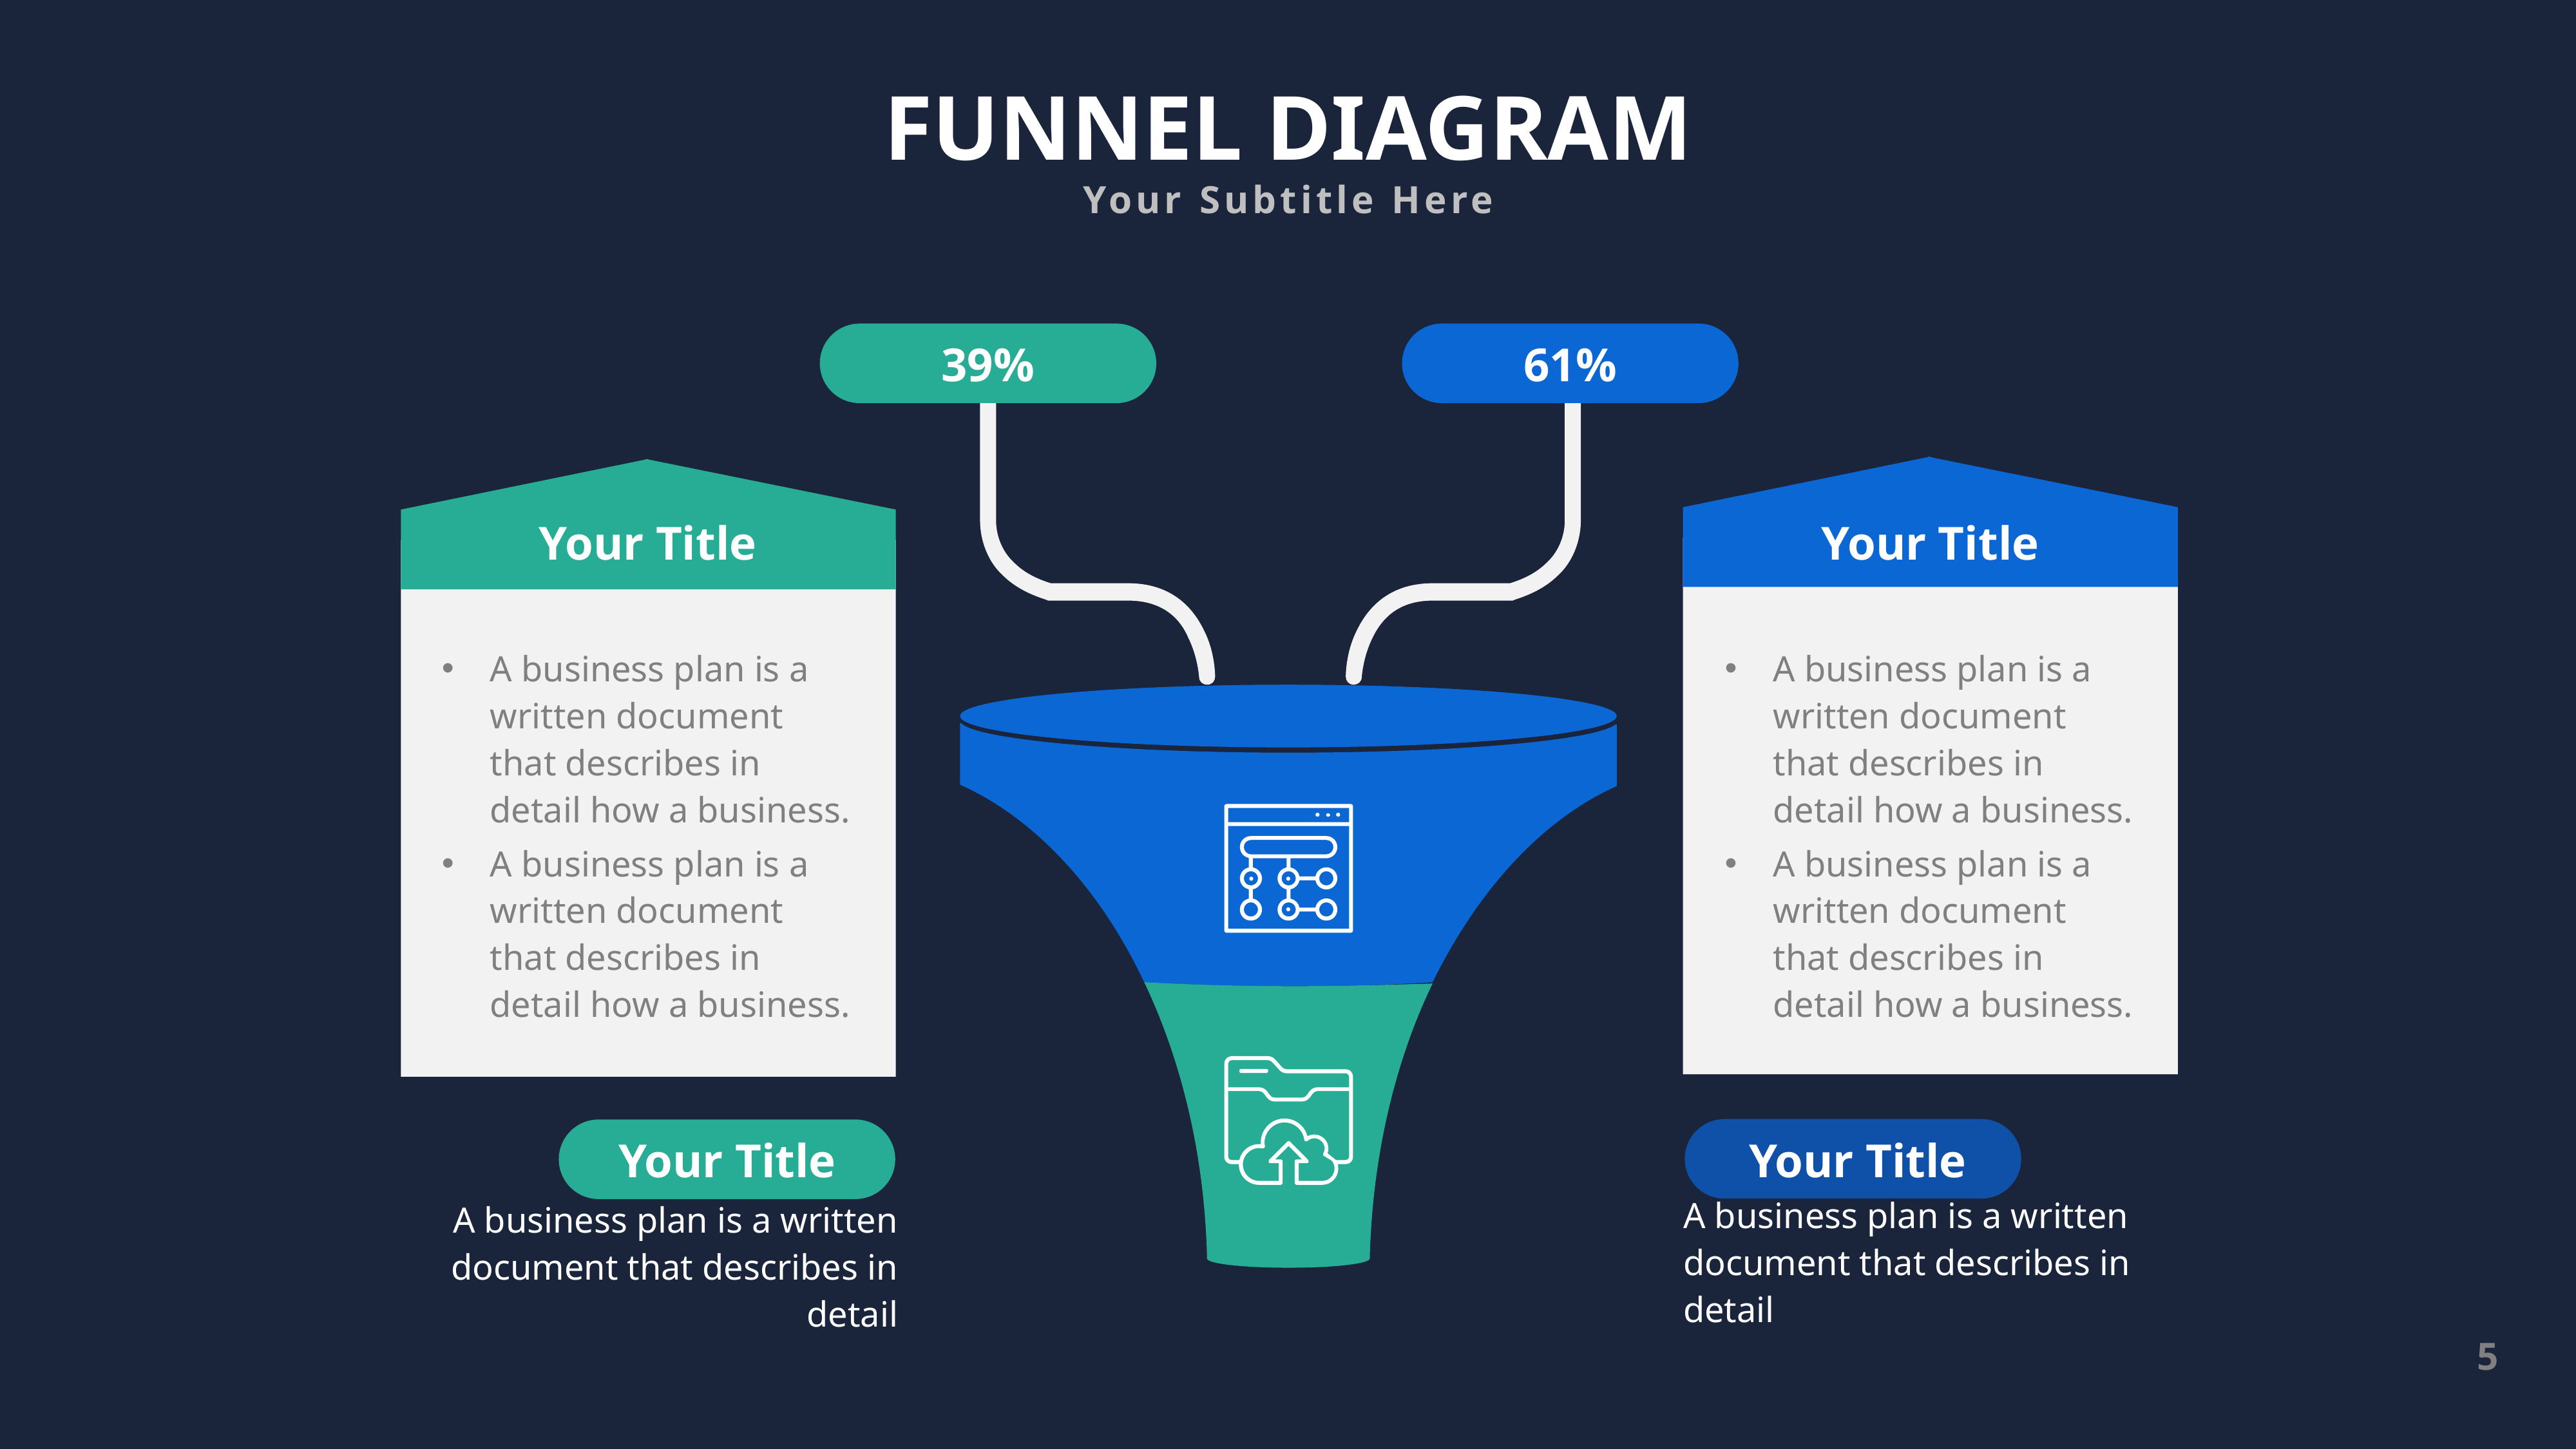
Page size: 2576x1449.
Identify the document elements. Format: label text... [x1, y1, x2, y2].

text_box [401, 590, 896, 1077]
text_box A business plan is a written document that describes in detail [1660, 1177, 2223, 1341]
text_box Your Subtitle Here [1073, 171, 1503, 225]
text_box Your Title [608, 1127, 846, 1191]
text_box A business plan is a written document that describes in detail how a business. A business plan is a written document that describes in detail how a business. [1701, 630, 2161, 1036]
text_box Your Title [1812, 509, 2049, 574]
text_box A business plan is a written document that describes in detail [359, 1181, 922, 1345]
text_box [960, 685, 1617, 748]
text_box 39% [931, 331, 1045, 395]
text_box [558, 1119, 896, 1181]
text_box [1144, 982, 1433, 1268]
text_box [819, 323, 1158, 404]
text_box FUNNEL DIAGRAM [874, 67, 1703, 183]
text_box [1224, 804, 1353, 933]
text_box [401, 459, 896, 590]
text_box Your Title [1739, 1126, 1976, 1191]
text_box A business plan is a written document that describes in detail how a business. A business plan is a written document that describes in detail how a business. [419, 630, 878, 1036]
text_box [980, 404, 1216, 685]
text_box [960, 723, 1617, 986]
text_box [1683, 587, 2178, 1075]
text_box [1683, 457, 2178, 587]
text_box 61% [1514, 331, 1627, 395]
text_box [1224, 1056, 1353, 1185]
text_box [1346, 404, 1581, 685]
text_box Your Title [529, 509, 767, 574]
text_box [1401, 323, 1739, 404]
text_box [1684, 1118, 2022, 1177]
